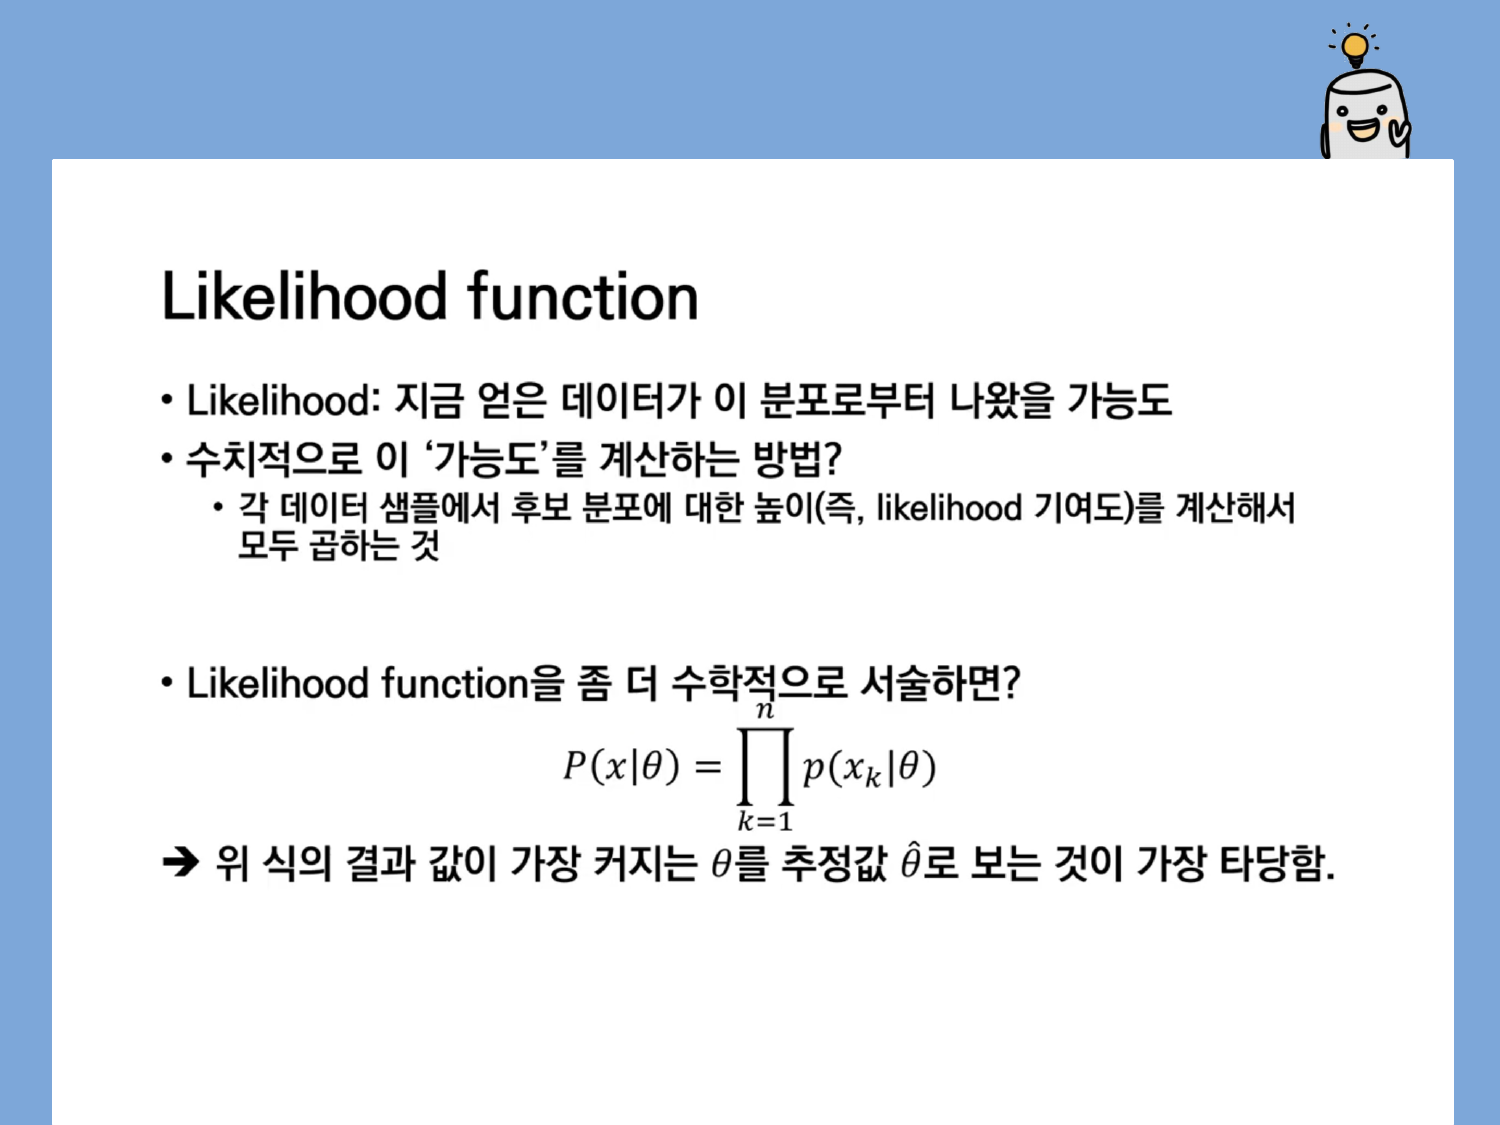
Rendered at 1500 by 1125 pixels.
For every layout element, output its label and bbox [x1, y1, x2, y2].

picture [1271, 13, 1453, 159]
picture [52, 207, 1448, 993]
